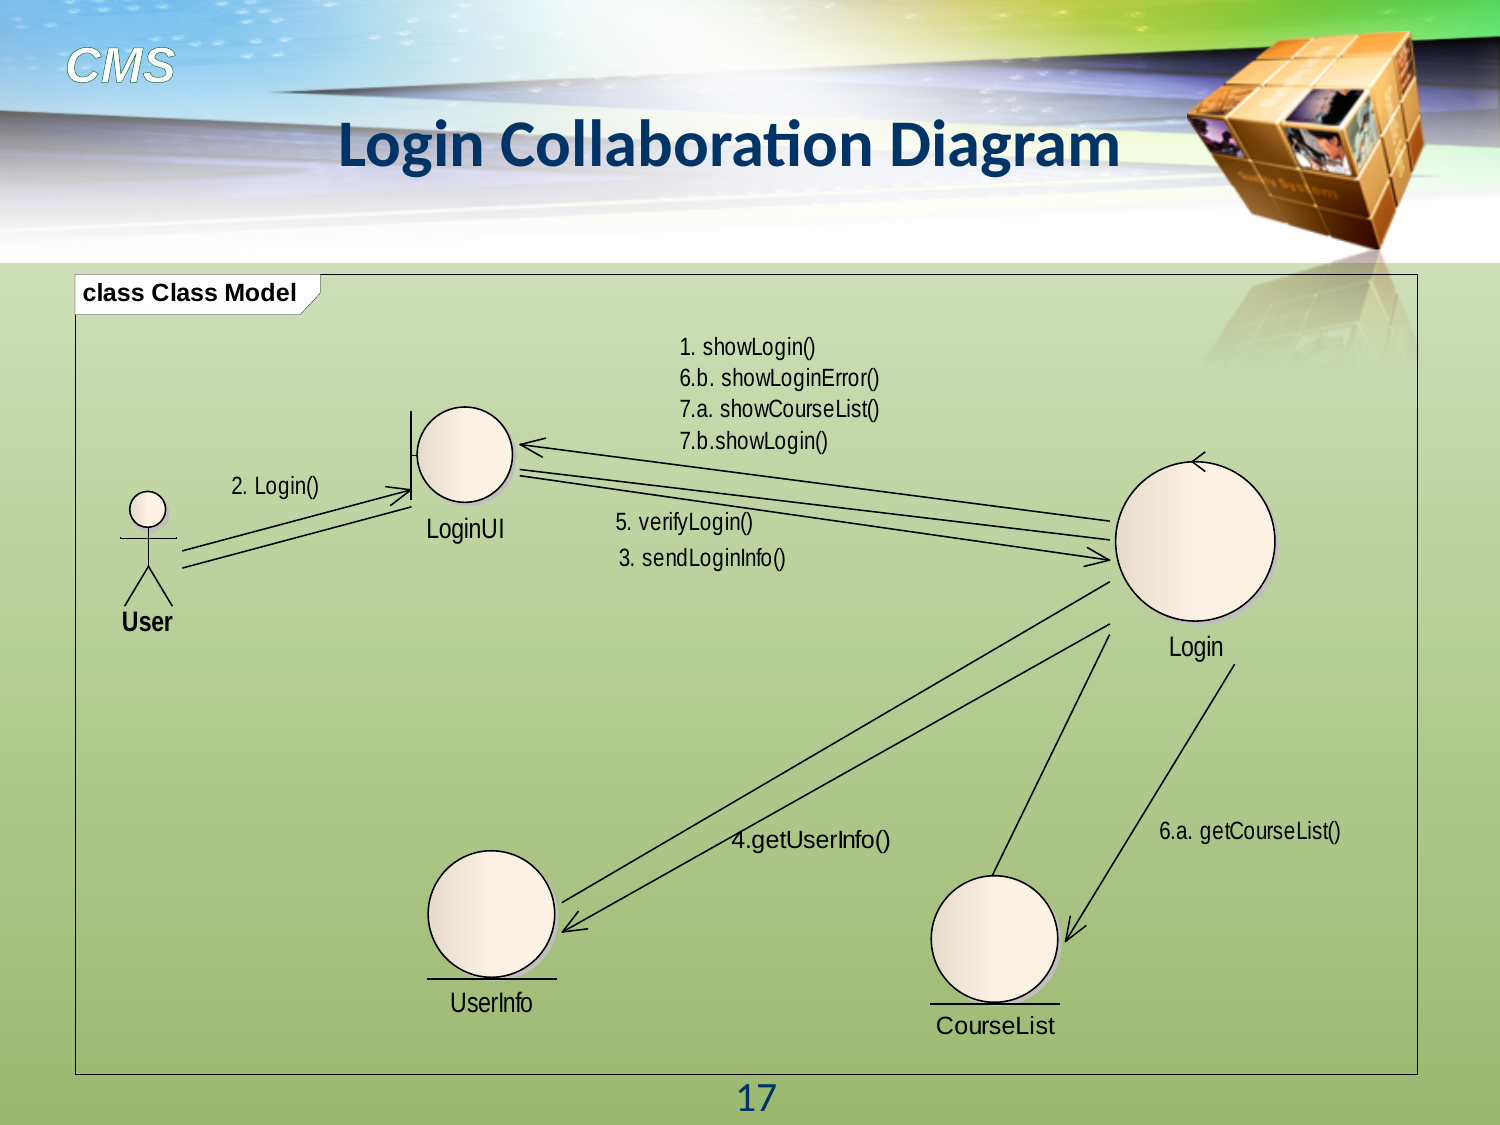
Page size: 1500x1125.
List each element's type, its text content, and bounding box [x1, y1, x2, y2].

picture [0, 0, 1500, 1080]
title Login Collaboration Diagram [87, 99, 1138, 181]
slide_number 17 [687, 1086, 826, 1106]
